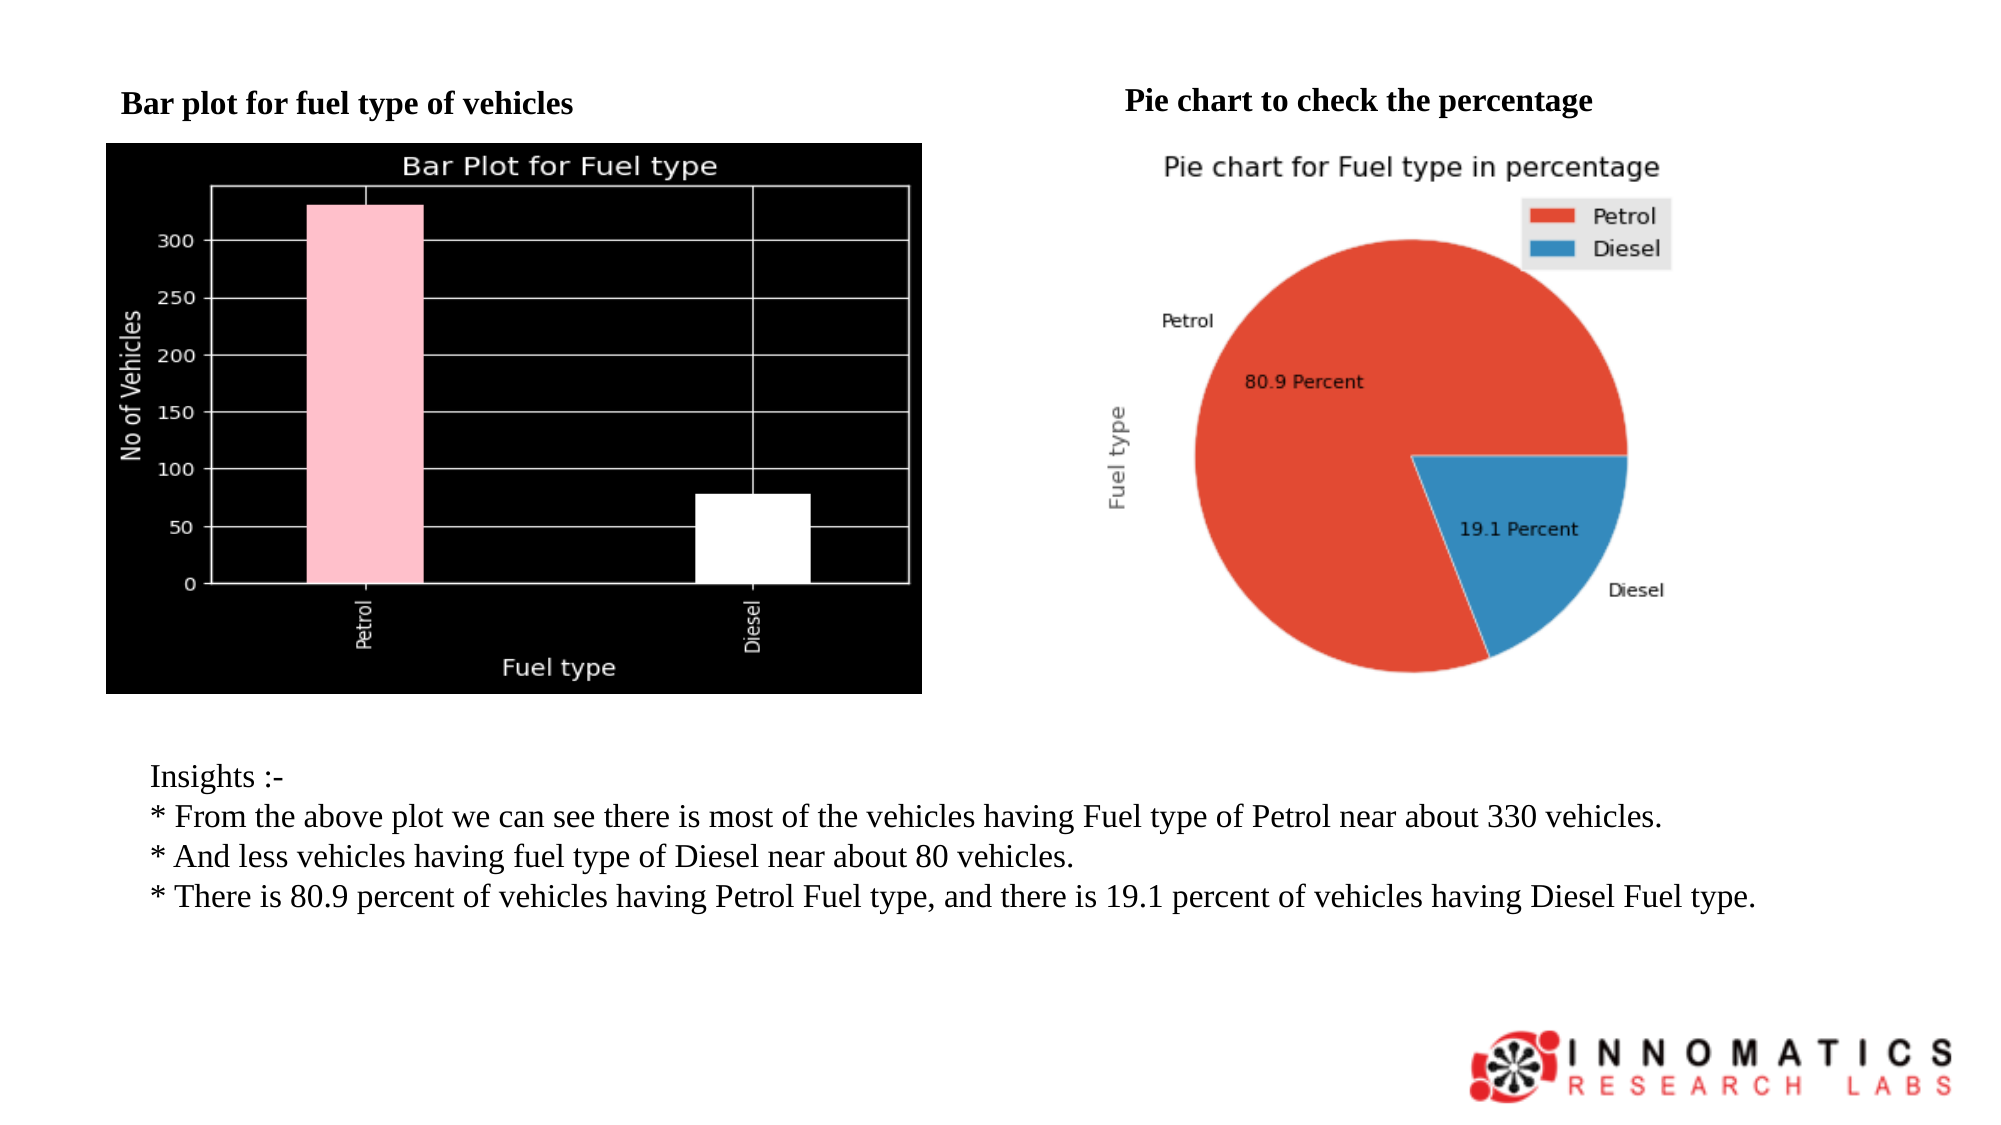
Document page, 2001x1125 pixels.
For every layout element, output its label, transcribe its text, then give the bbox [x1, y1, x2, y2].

text_box Bar plot for fuel type of vehicles [106, 73, 906, 129]
text_box Pie chart to check the percentage [1110, 71, 1910, 126]
picture [1096, 143, 1695, 741]
picture [105, 143, 923, 694]
picture [1445, 1014, 1975, 1125]
text_box Insights :- * From the above plot we can see there is most of the vehicles having Fuel type of Petrol near about 330 vehicles. * And less vehicles having fuel type of Diesel near about 80 vehicles. * There is 80.9 percent of vehicles having Petrol Fuel type, and there is 19.1 percent of vehicles having Diesel Fuel type. [134, 746, 1860, 922]
